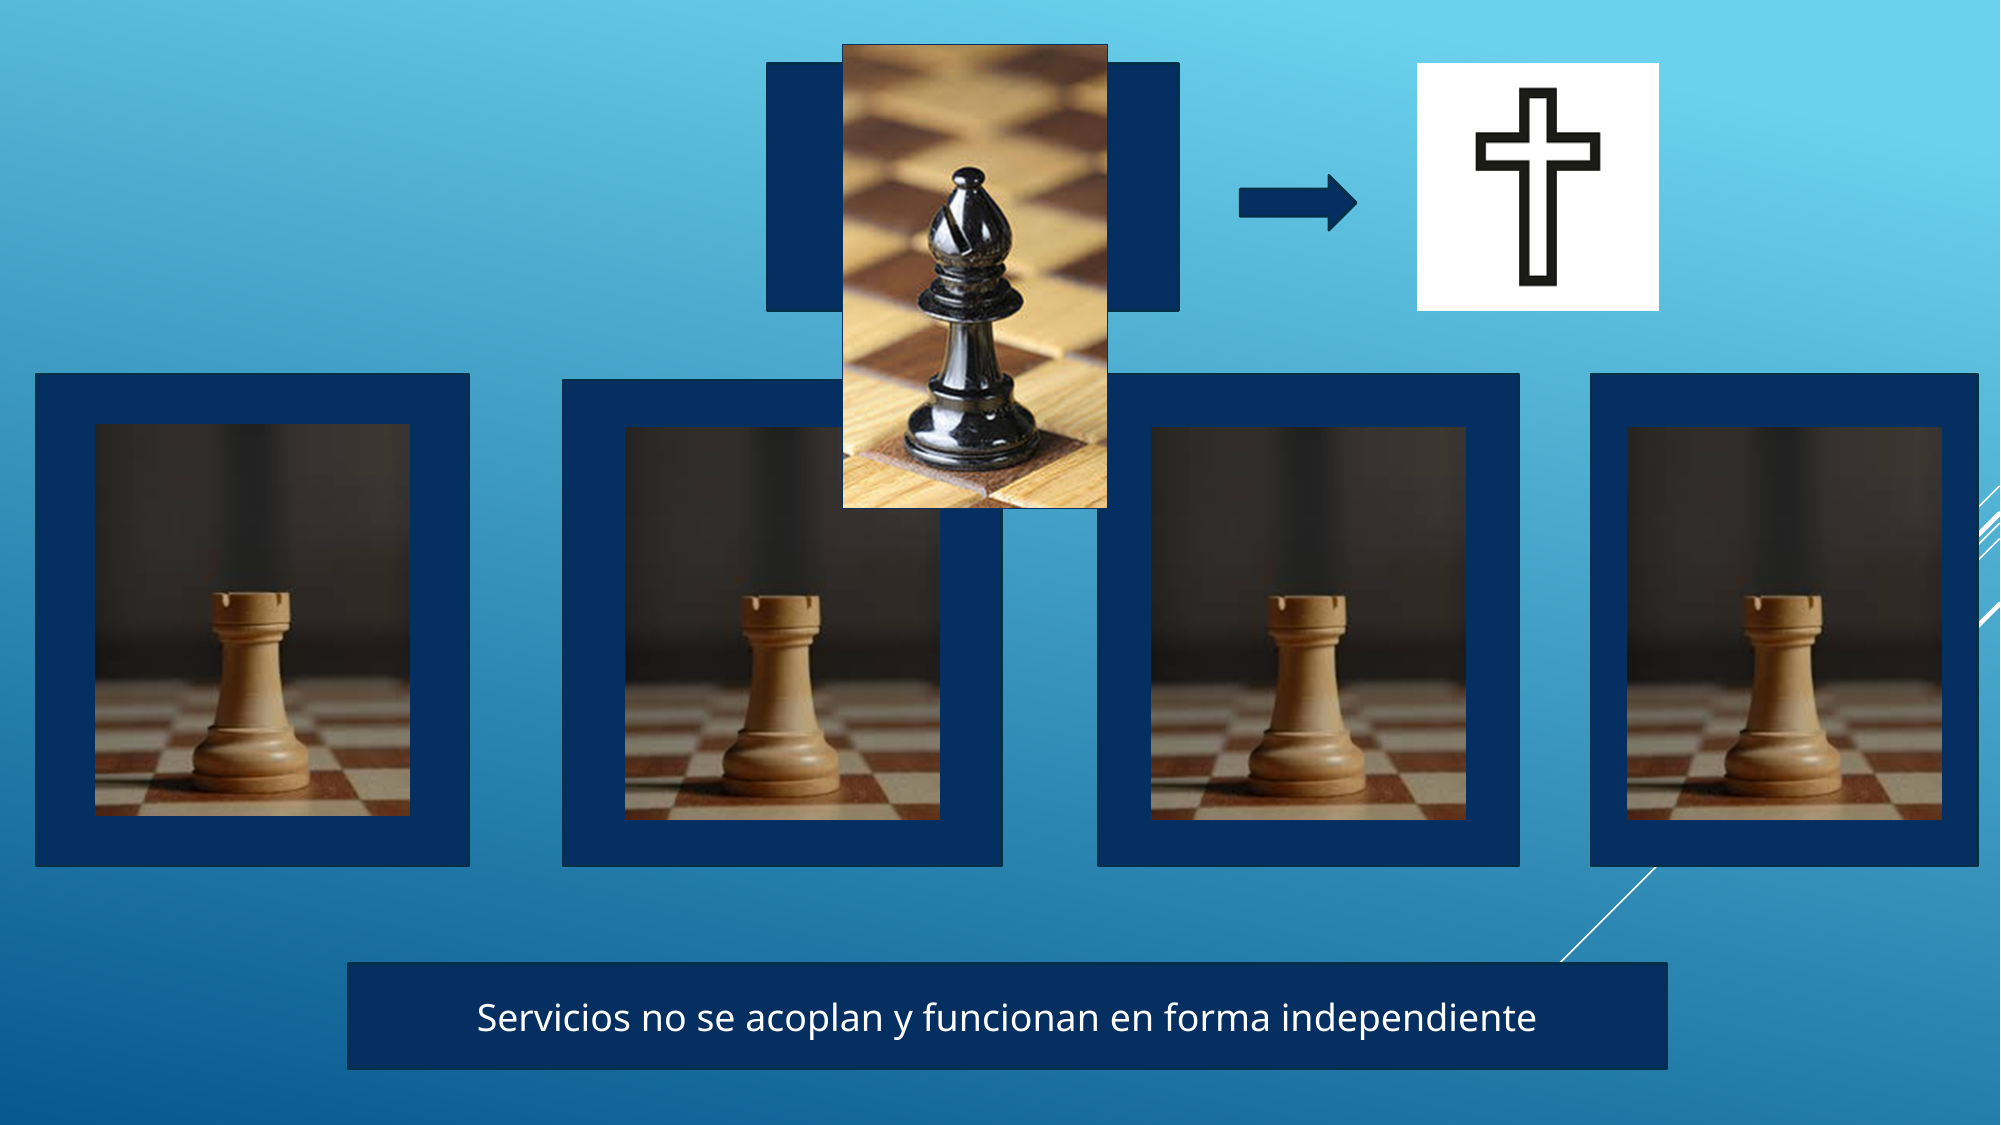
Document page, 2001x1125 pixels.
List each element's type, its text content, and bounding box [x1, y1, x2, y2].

text_box [766, 62, 842, 312]
picture [624, 44, 1108, 820]
text_box [1108, 62, 1180, 312]
picture [1626, 426, 1942, 820]
text_box [35, 373, 470, 867]
text_box [562, 379, 1003, 867]
picture [95, 423, 410, 817]
text_box Servicios no se acoplan y funcionan en forma independiente [347, 962, 1668, 1070]
text_box [1097, 373, 1520, 867]
picture [1417, 63, 1659, 311]
text_box [1590, 373, 1979, 867]
text_box [1238, 174, 1358, 232]
picture [1151, 426, 1467, 820]
